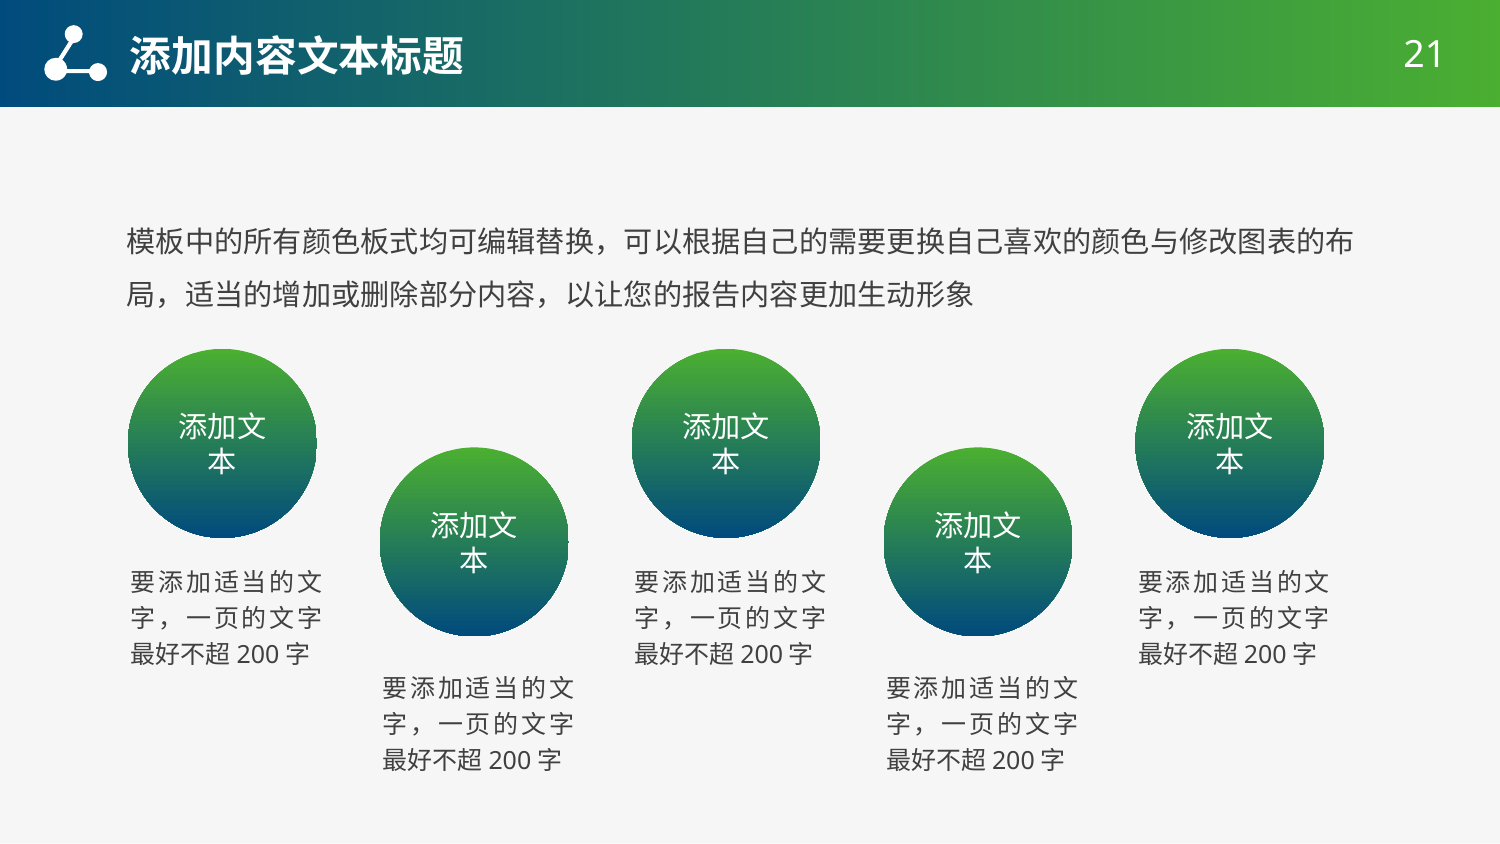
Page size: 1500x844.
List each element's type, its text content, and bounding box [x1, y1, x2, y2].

text_box 要添加适当的文字，一页的文字最好不超200字 [626, 556, 834, 672]
text_box 要添加适当的文字，一页的文字最好不超200字 [375, 663, 583, 779]
text_box 要添加适当的文字，一页的文字最好不超200字 [123, 556, 331, 672]
text_box [43, 24, 109, 83]
slide_number 21 [1384, 32, 1462, 78]
text_box [0, 0, 1500, 107]
text_box 添加文本 [630, 347, 822, 539]
text_box 要添加适当的文字，一页的文字最好不超200字 [878, 663, 1086, 779]
text_box 添加文本 [882, 446, 1074, 638]
text_box 模板中的所有颜色板式均可编辑替换，可以根据自己的需要更换自己喜欢的颜色与修改图表的布局，适当的增加或删除部分内容，以让您的报告内容更加生动形象 [119, 202, 1381, 315]
text_box 添加文本 [378, 446, 570, 638]
text_box 添加文本 [1134, 347, 1326, 539]
text_box 要添加适当的文字，一页的文字最好不超200字 [1130, 556, 1338, 672]
text_box 添加文本 [126, 347, 318, 539]
text_box 添加内容文本标题 [118, 24, 543, 86]
